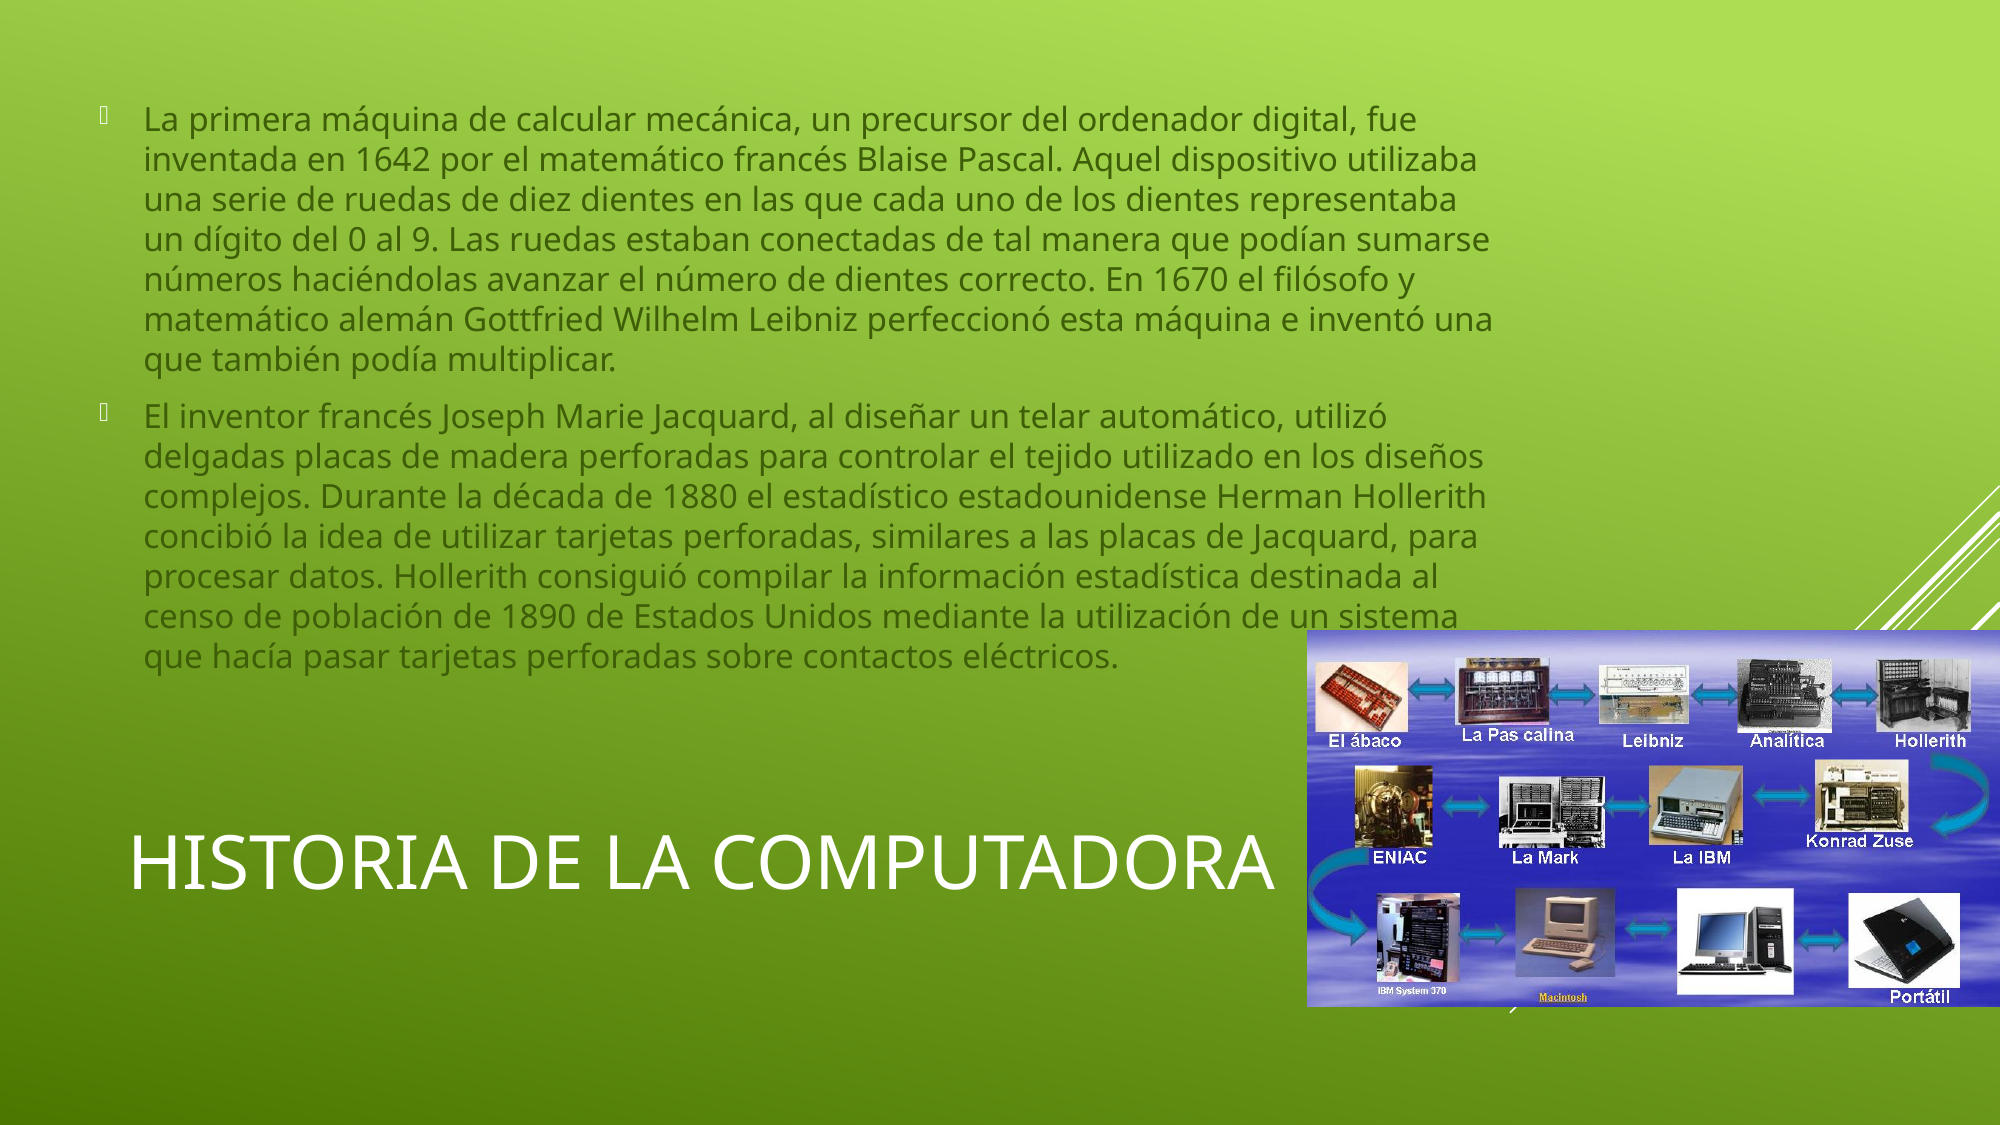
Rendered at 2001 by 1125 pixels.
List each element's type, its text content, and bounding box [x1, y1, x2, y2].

picture [1307, 630, 2000, 1008]
list La primera máquina de calcular mecánica, un precursor del ordenador digital, fue inventada en 1642 por el matemático francés Blaise Pascal. Aquel dispositivo utilizaba una serie de ruedas de diez dientes en las que cada uno de los dientes representaba un dígito del 0 al 9. Las ruedas estaban conectadas de tal manera que podían sumarse números haciéndolas avanzar el número de dientes correcto. En 1670 el filósofo y matemático alemán Gottfried Wilhelm Leibniz perfeccionó esta máquina e inventó una que también podía multiplicar. El inventor francés Joseph Marie Jacquard, al diseñar un telar automático, utilizó delgadas placas de madera perforadas para controlar el tejido utilizado en los diseños complejos. Durante la década de 1880 el estadístico estadounidense Herman Hollerith concibió la idea de utilizar tarjetas perforadas, similares a las placas de Jacquard, para procesar datos. Hollerith consiguió compilar la información estadística destinada al censo de población de 1890 de Estados Unidos mediante la utilización de un sistema que hacía pasar tarjetas perforadas sobre contactos eléctricos. [84, 90, 1513, 706]
title Historia de la computadora [112, 736, 1307, 984]
